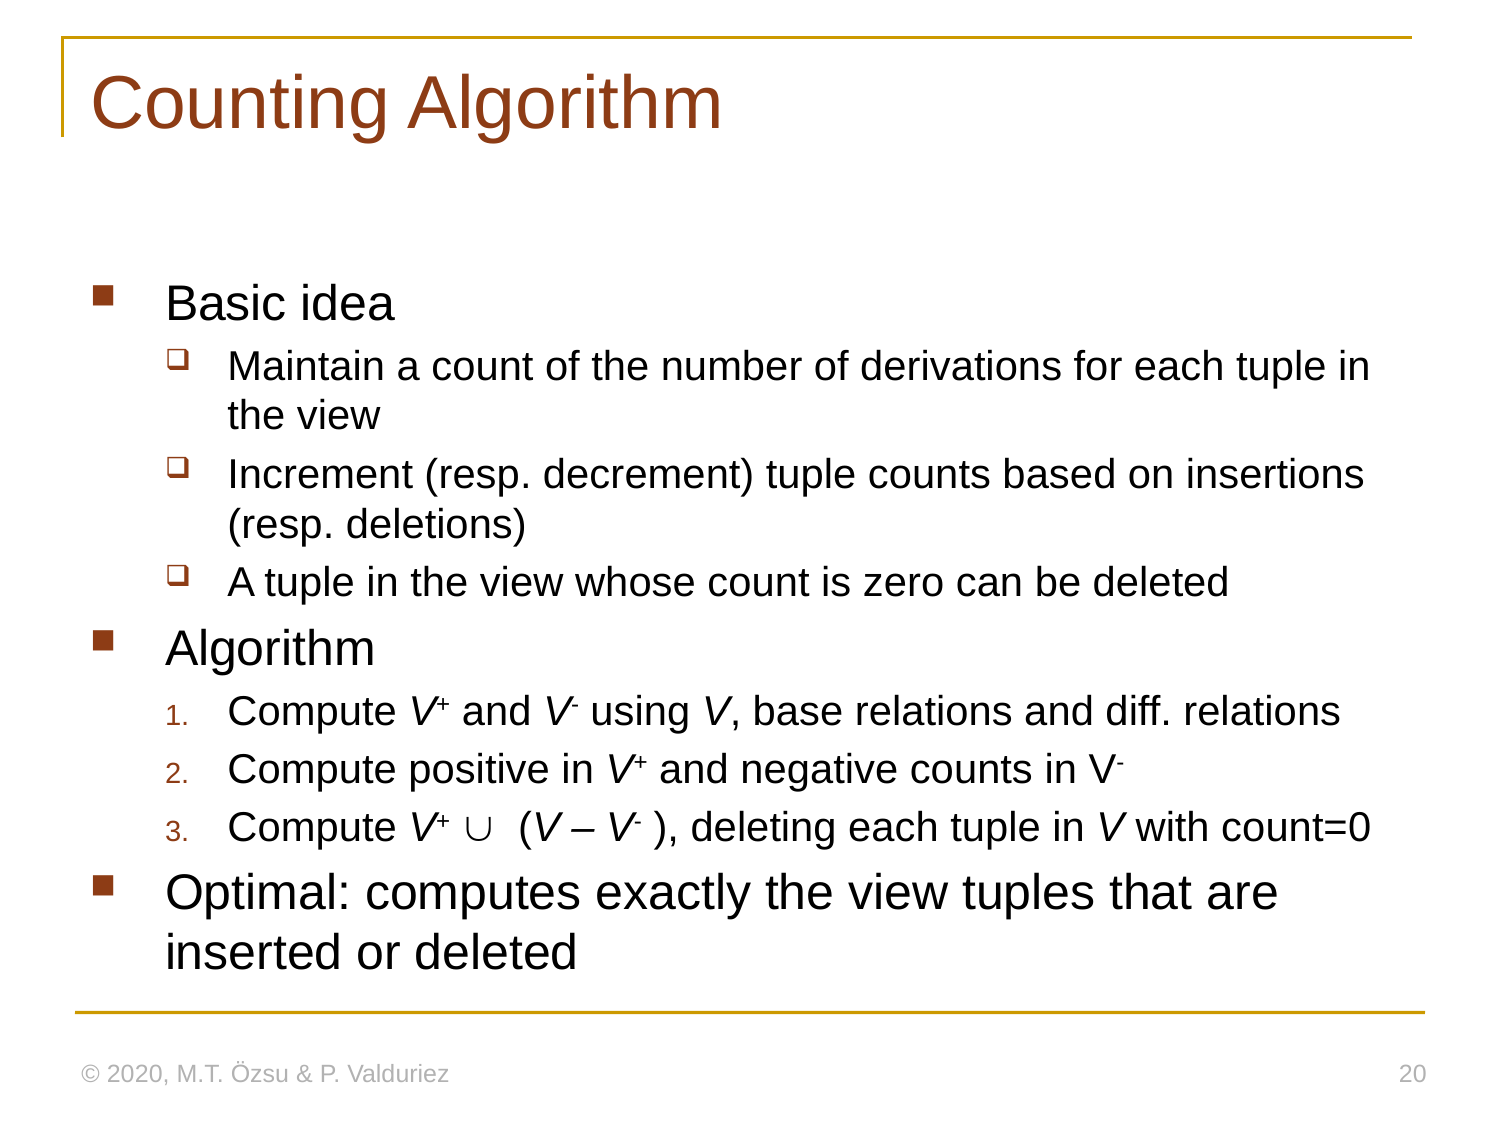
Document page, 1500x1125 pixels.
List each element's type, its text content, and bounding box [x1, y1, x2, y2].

title Counting Algorithm [74, 45, 1426, 233]
slide_number 20 [1104, 1042, 1442, 1103]
footer © 2020, M.T. Özsu & P. Valduriez [66, 1042, 573, 1103]
list Basic idea Maintain a count of the number of derivations for each tuple in the view Increment (resp. decrement) tuple counts based on insertions (resp. deletions) A tuple in the view whose count is zero can be deleted Algorithm Compute V+ and V- using V, base relations and diff. relations Compute positive in V+ and negative counts in V- Compute V+  (V – V- ), deleting each tuple in V with count=0 Optimal: computes exactly the view tuples that are inserted or deleted [74, 262, 1426, 1006]
